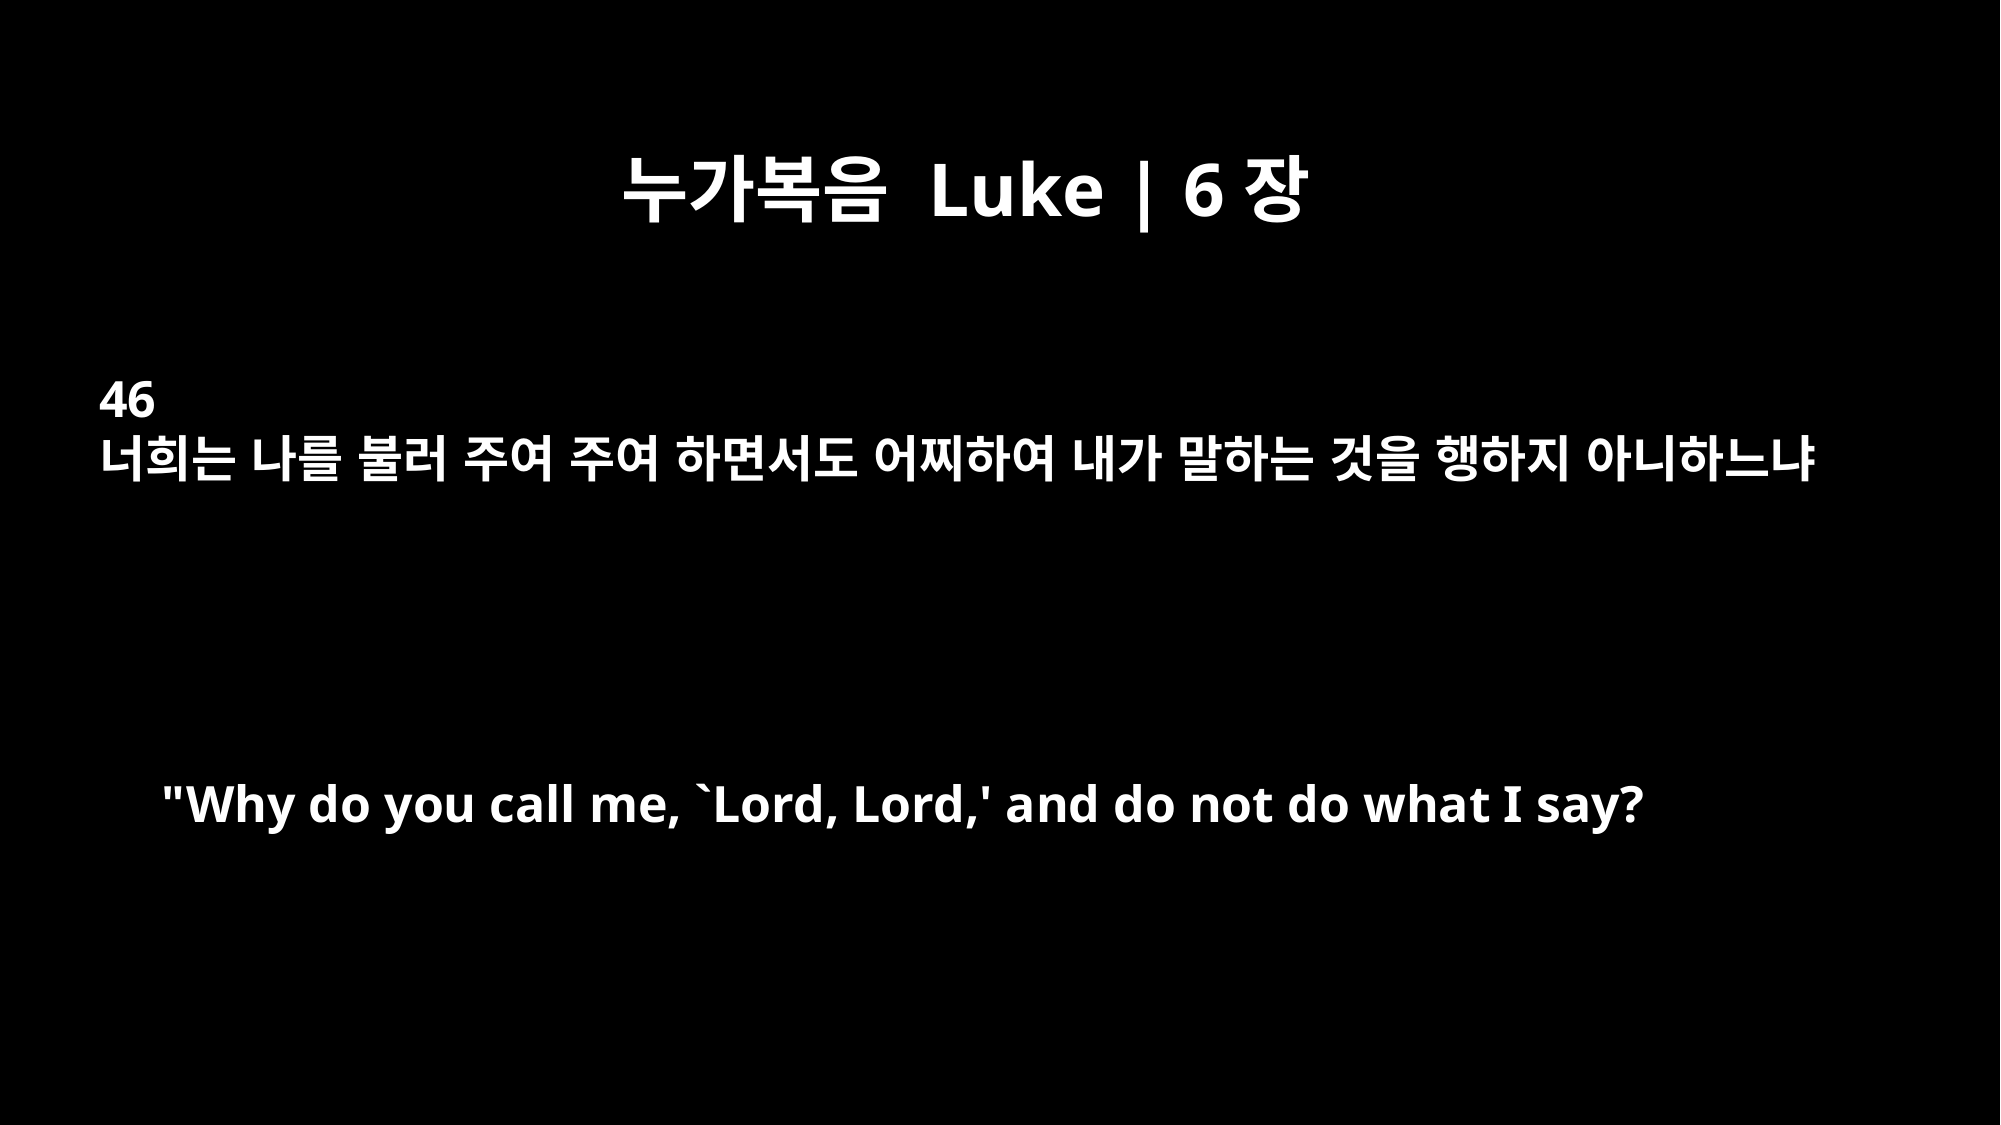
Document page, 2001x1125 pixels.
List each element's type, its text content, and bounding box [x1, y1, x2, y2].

text_box "Why do you call me, `Lord, Lord,' and do not do what I say? [147, 764, 1661, 840]
text_box 46 너희는 나를 불러 주여 주여 하면서도 어찌하여 내가 말하는 것을 행하지 아니하느냐 [84, 359, 1833, 495]
text_box 누가복음 Luke | 6장 [606, 136, 1326, 239]
